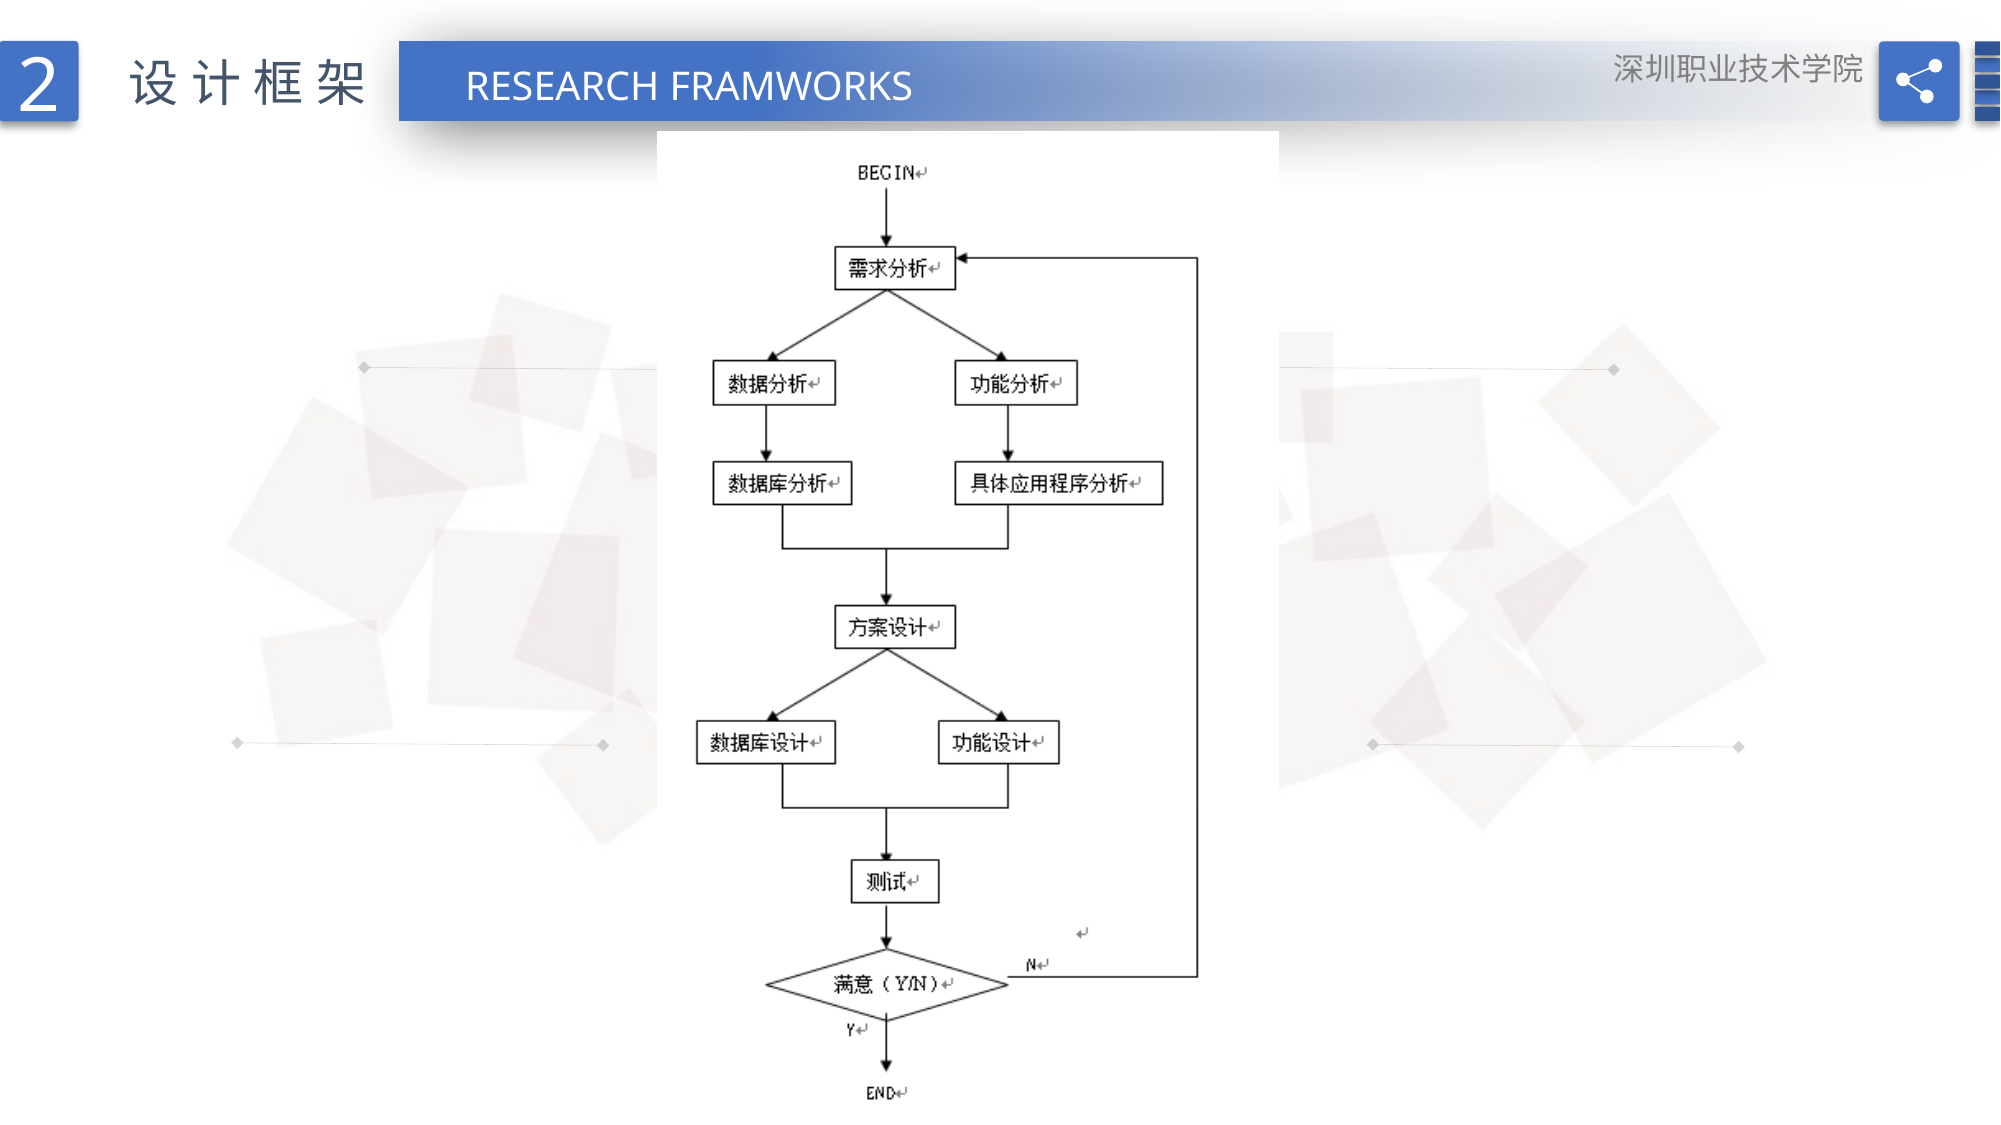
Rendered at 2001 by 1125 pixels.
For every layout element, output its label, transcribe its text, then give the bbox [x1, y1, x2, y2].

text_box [1522, 41, 2000, 121]
text_box [399, 40, 2000, 122]
text_box 设计框架 [113, 43, 382, 119]
text_box RESEARCH FRAMWORKS [450, 53, 929, 116]
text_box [237, 742, 604, 746]
picture [0, 0, 2001, 1125]
text_box 2 [0, 39, 80, 123]
